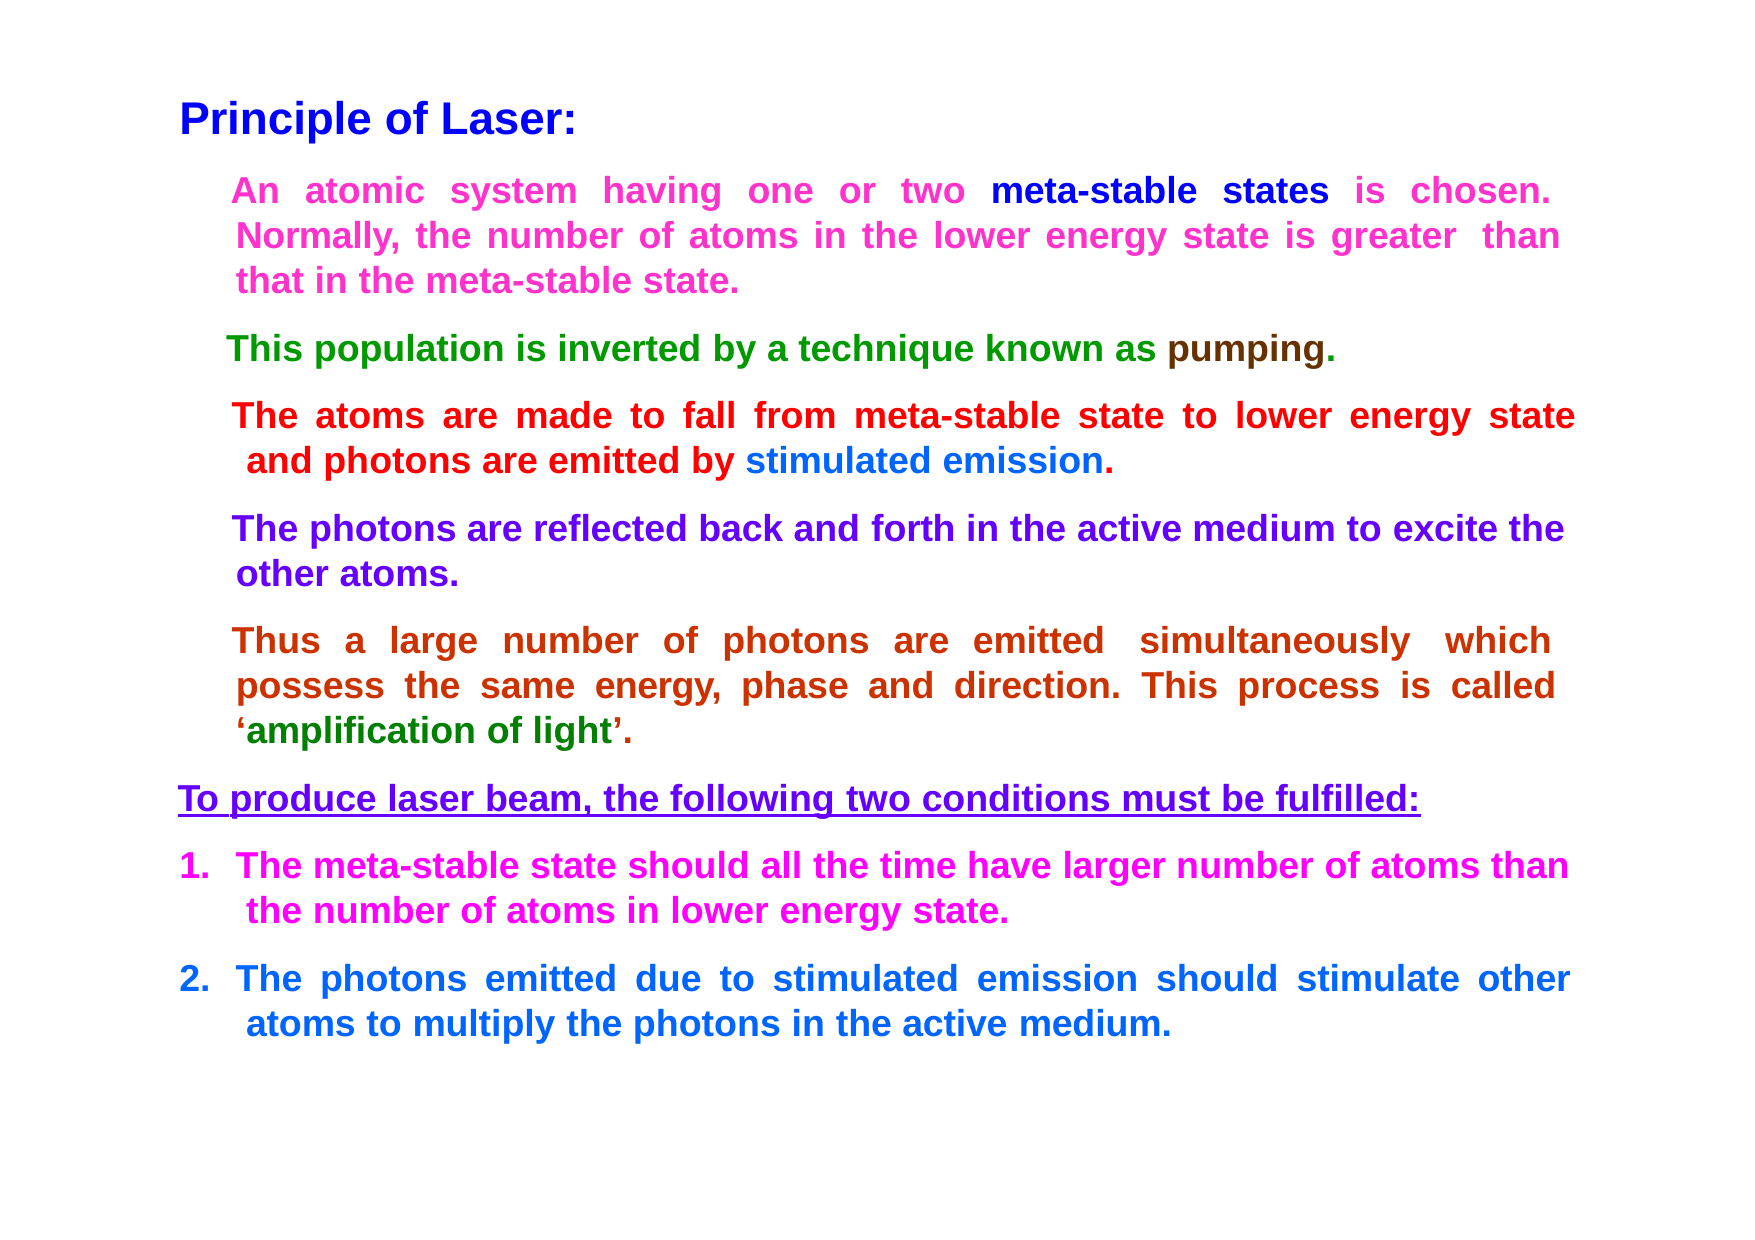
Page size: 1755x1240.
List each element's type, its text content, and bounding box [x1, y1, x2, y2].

text_box An atomic system having one or two meta-stable states is chosen. Normally, the number of atoms in the lower energy state is greater than that in the meta-stable state. This population is inverted by a technique known as pumping. The atoms are made to fall from meta-stable state to lower energy state and photons are emitted by stimulated emission. The photons are reflected back and forth in the active medium to excite the other atoms. Thus a large number of photons are emitted simultaneously which possess the same energy, phase and direction. This process is called ‘amplification of light’. To produce laser beam, the following two conditions must be fulfilled: The meta-stable state should all the time have larger number of atoms than the number of atoms in lower energy state. The photons emitted due to stimulated emission should stimulate other atoms to multiply the photons in the active medium. [177, 164, 1577, 1044]
title Principle of Laser: [177, 86, 582, 164]
